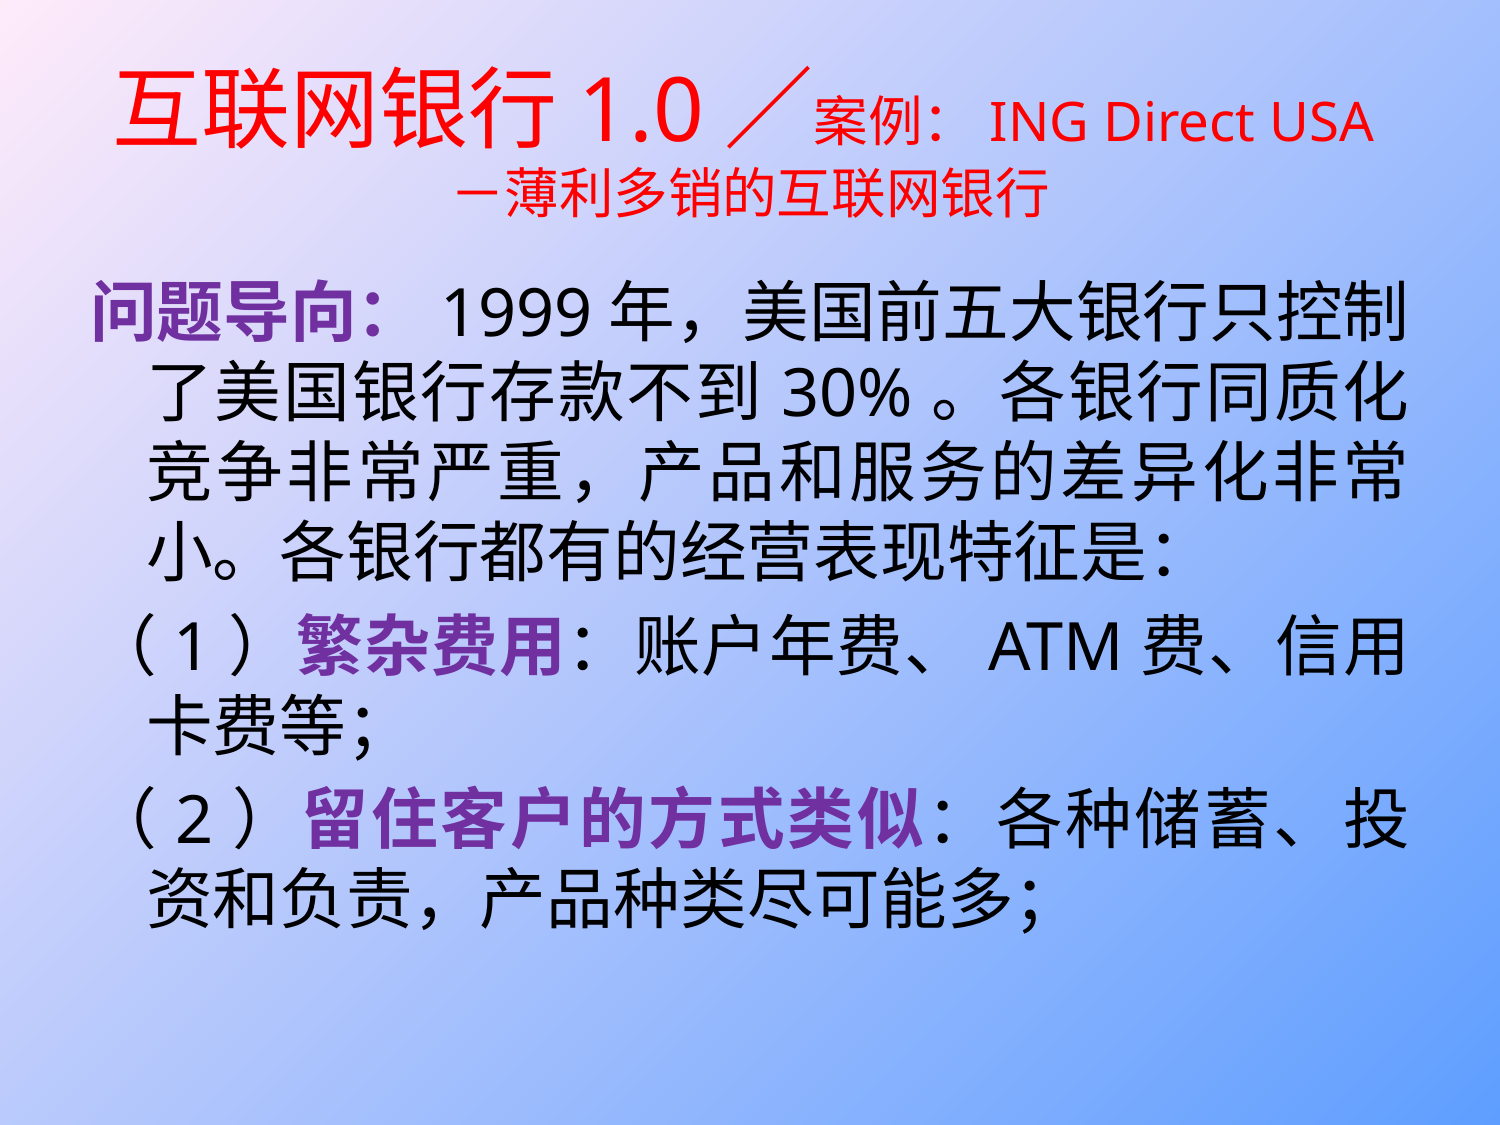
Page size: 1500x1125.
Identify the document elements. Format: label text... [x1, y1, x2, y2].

list 问题导向：1999年，美国前五大银行只控制了美国银行存款不到30%。各银行同质化竞争非常严重，产品和服务的差异化非常小。各银行都有的经营表现特征是： （1）繁杂费用：账户年费、ATM费、信用卡费等； （2）留住客户的方式类似：各种储蓄、投资和负责，产品种类尽可能多； [75, 262, 1425, 1005]
title 互联网银行1.0／案例：ING Direct USA－薄利多销的互联网银行 [75, 45, 1425, 233]
